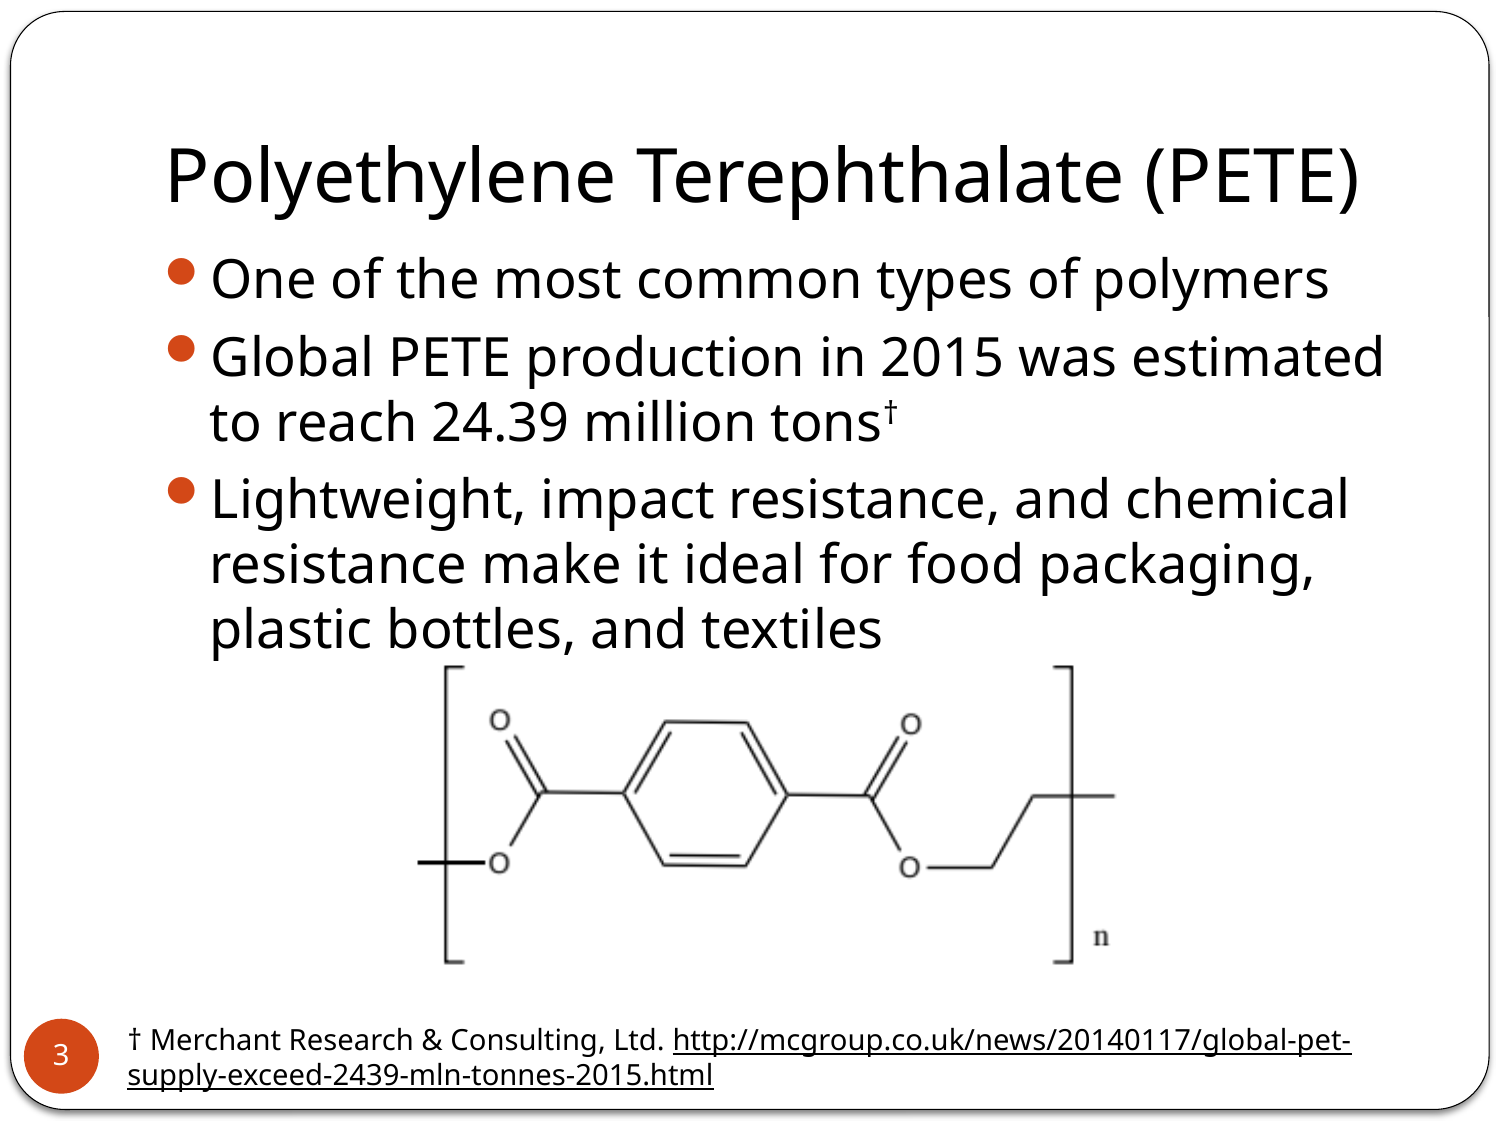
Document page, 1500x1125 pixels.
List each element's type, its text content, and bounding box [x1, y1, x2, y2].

title Polyethylene Terephthalate (PETE) [150, 45, 1425, 233]
text_box † Merchant Research & Consulting, Ltd. http://mcgroup.co.uk/news/20140117/global-pet-supply-exceed-2439-mln-tonnes-2015.html [112, 1014, 1375, 1099]
slide_number 3 [23, 1018, 99, 1094]
picture [412, 662, 1119, 967]
list One of the most common types of polymers Global PETE production in 2015 was estimated to reach 24.39 million tons† Lightweight, impact resistance, and chemical resistance make it ideal for food packaging, plastic bottles, and textiles [150, 237, 1425, 988]
